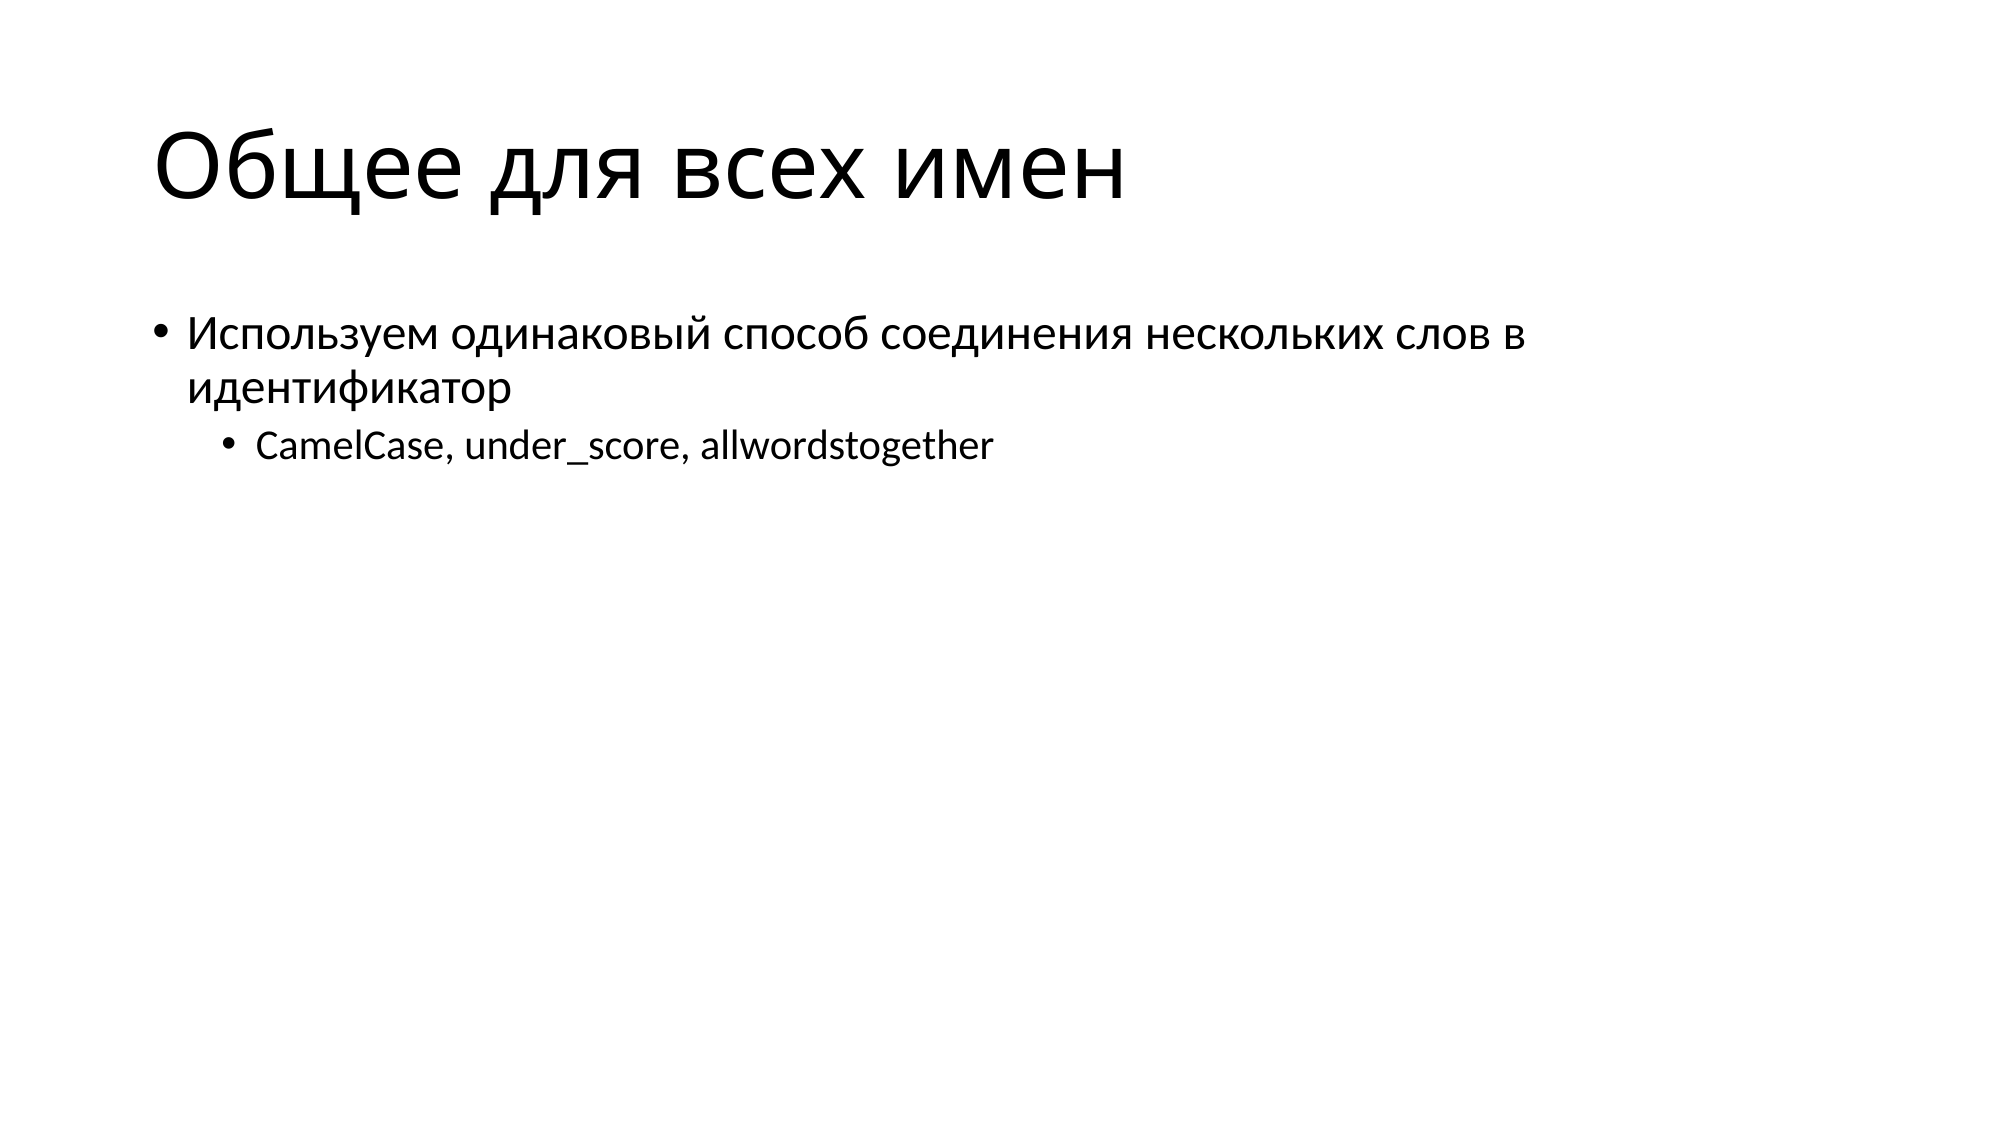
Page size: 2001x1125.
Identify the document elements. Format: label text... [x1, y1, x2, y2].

list Используем одинаковый способ соединения нескольких слов в идентификатор CamelCase, under_score, allwordstogether Избегаем невыразительных и неоднозначных слов Не используем номера Используем стандартные пары антонимов add/remove, put/get, begin/end, open/close и т.п. Избегаем двойного отрицания [137, 299, 1863, 1014]
title Общее для всех имен [137, 59, 1863, 278]
